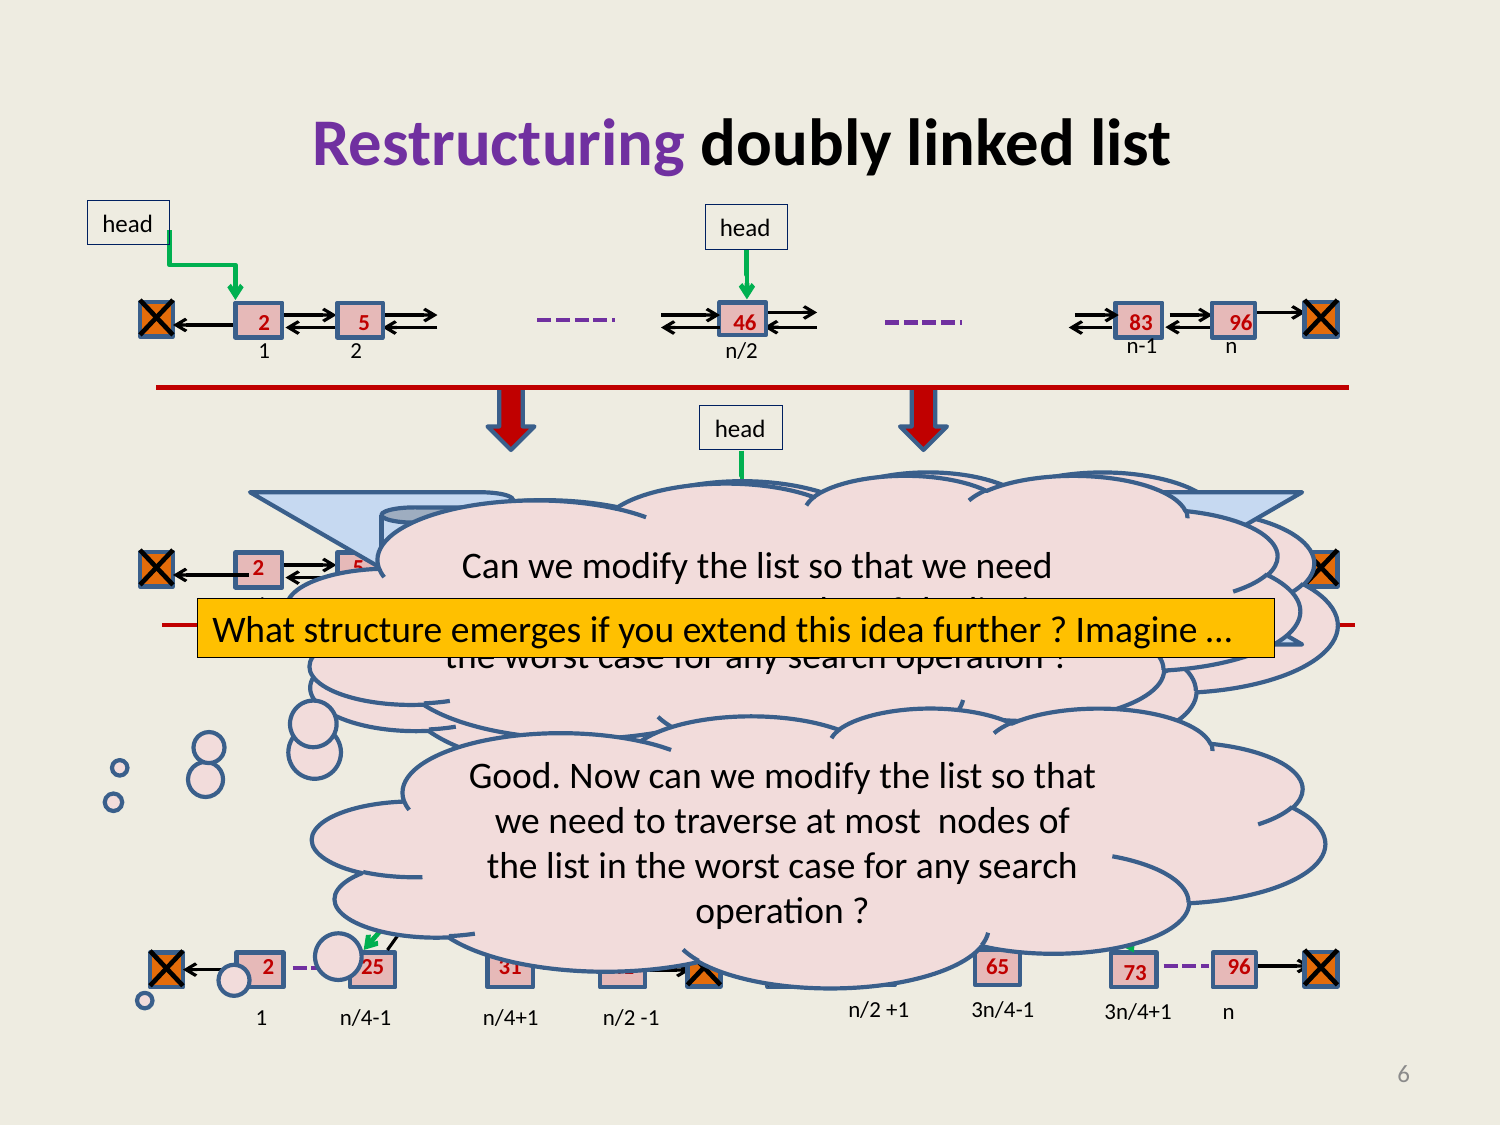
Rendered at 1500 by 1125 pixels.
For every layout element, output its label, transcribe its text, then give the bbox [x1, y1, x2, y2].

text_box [467, 952, 721, 1038]
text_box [242, 299, 1269, 344]
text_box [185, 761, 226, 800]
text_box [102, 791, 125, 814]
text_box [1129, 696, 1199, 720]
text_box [87, 199, 236, 301]
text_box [149, 879, 426, 1038]
title Restructuring doubly linked list [75, 45, 1425, 233]
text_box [139, 404, 1338, 626]
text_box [242, 350, 1253, 372]
text_box Since it is sorted arrangement that facilitates efficient searching in an array, so let us keep the elements of the list also sorted according to unique ID numbers of persons. [309, 696, 407, 734]
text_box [766, 879, 1051, 1031]
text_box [156, 387, 1349, 451]
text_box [139, 299, 238, 337]
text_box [704, 204, 788, 300]
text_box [412, 687, 1103, 943]
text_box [1088, 879, 1338, 1033]
slide_number 6 [1074, 1042, 1425, 1103]
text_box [162, 624, 1355, 688]
list [75, 262, 1425, 1005]
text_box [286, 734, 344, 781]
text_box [1269, 299, 1338, 337]
